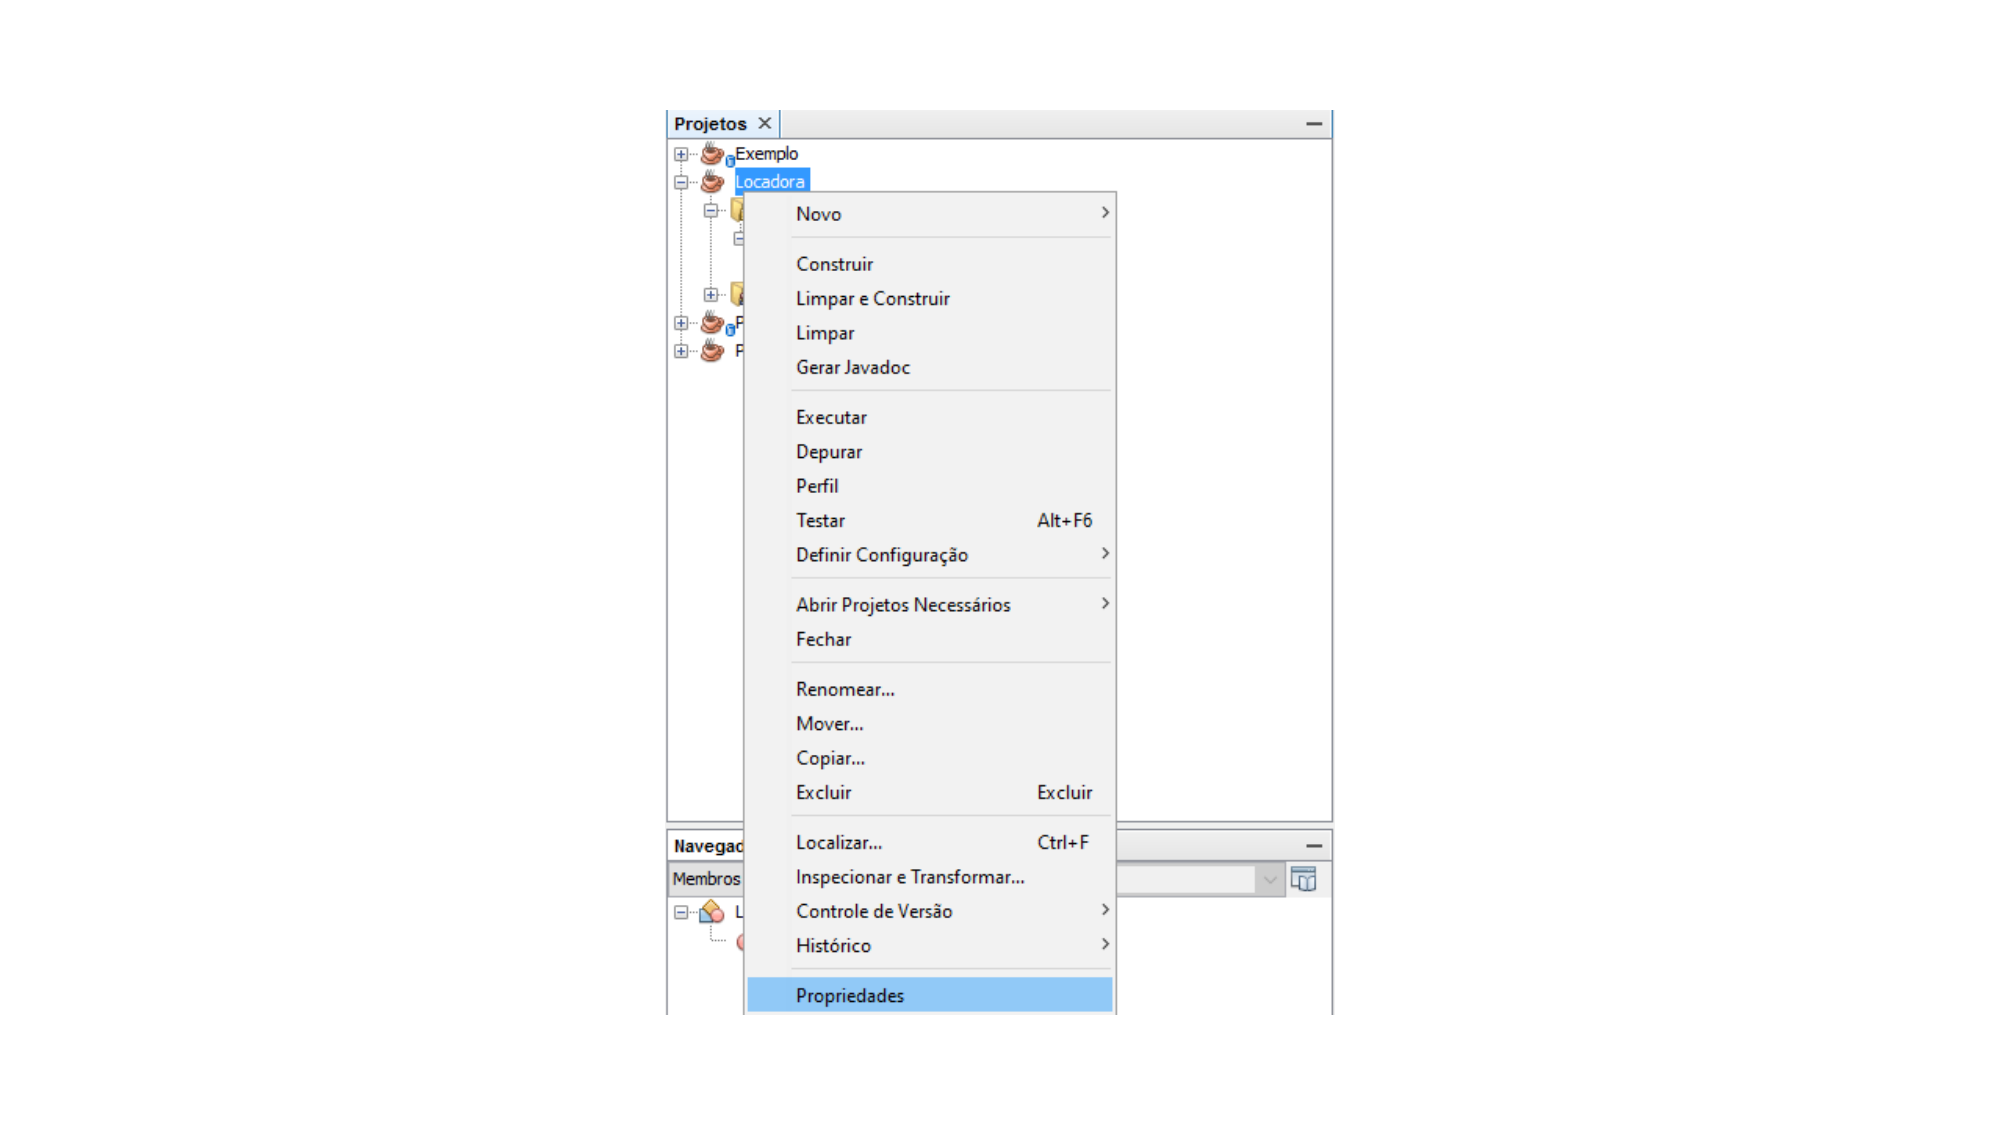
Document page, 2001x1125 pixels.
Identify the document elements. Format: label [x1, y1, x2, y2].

picture [665, 110, 1335, 1015]
